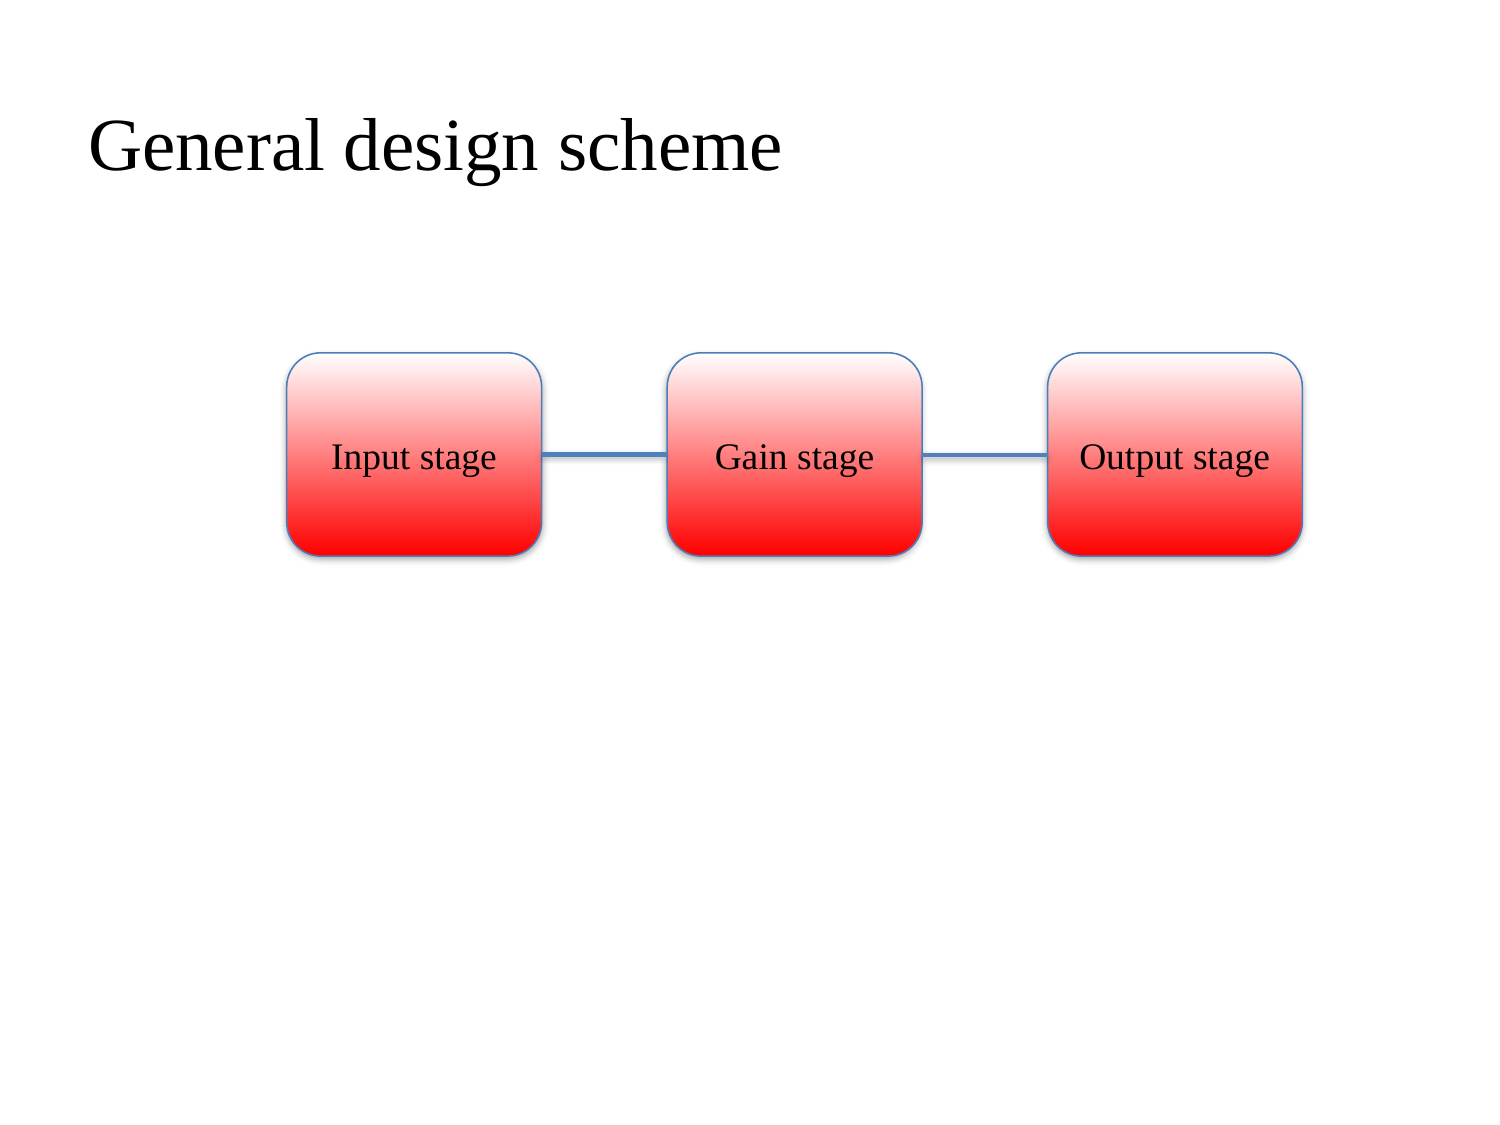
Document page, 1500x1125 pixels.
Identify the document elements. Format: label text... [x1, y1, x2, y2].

text_box Input stage [285, 352, 543, 557]
text_box Gain stage [666, 352, 923, 557]
text_box General design scheme [73, 88, 1359, 193]
text_box Output stage [1046, 352, 1304, 557]
